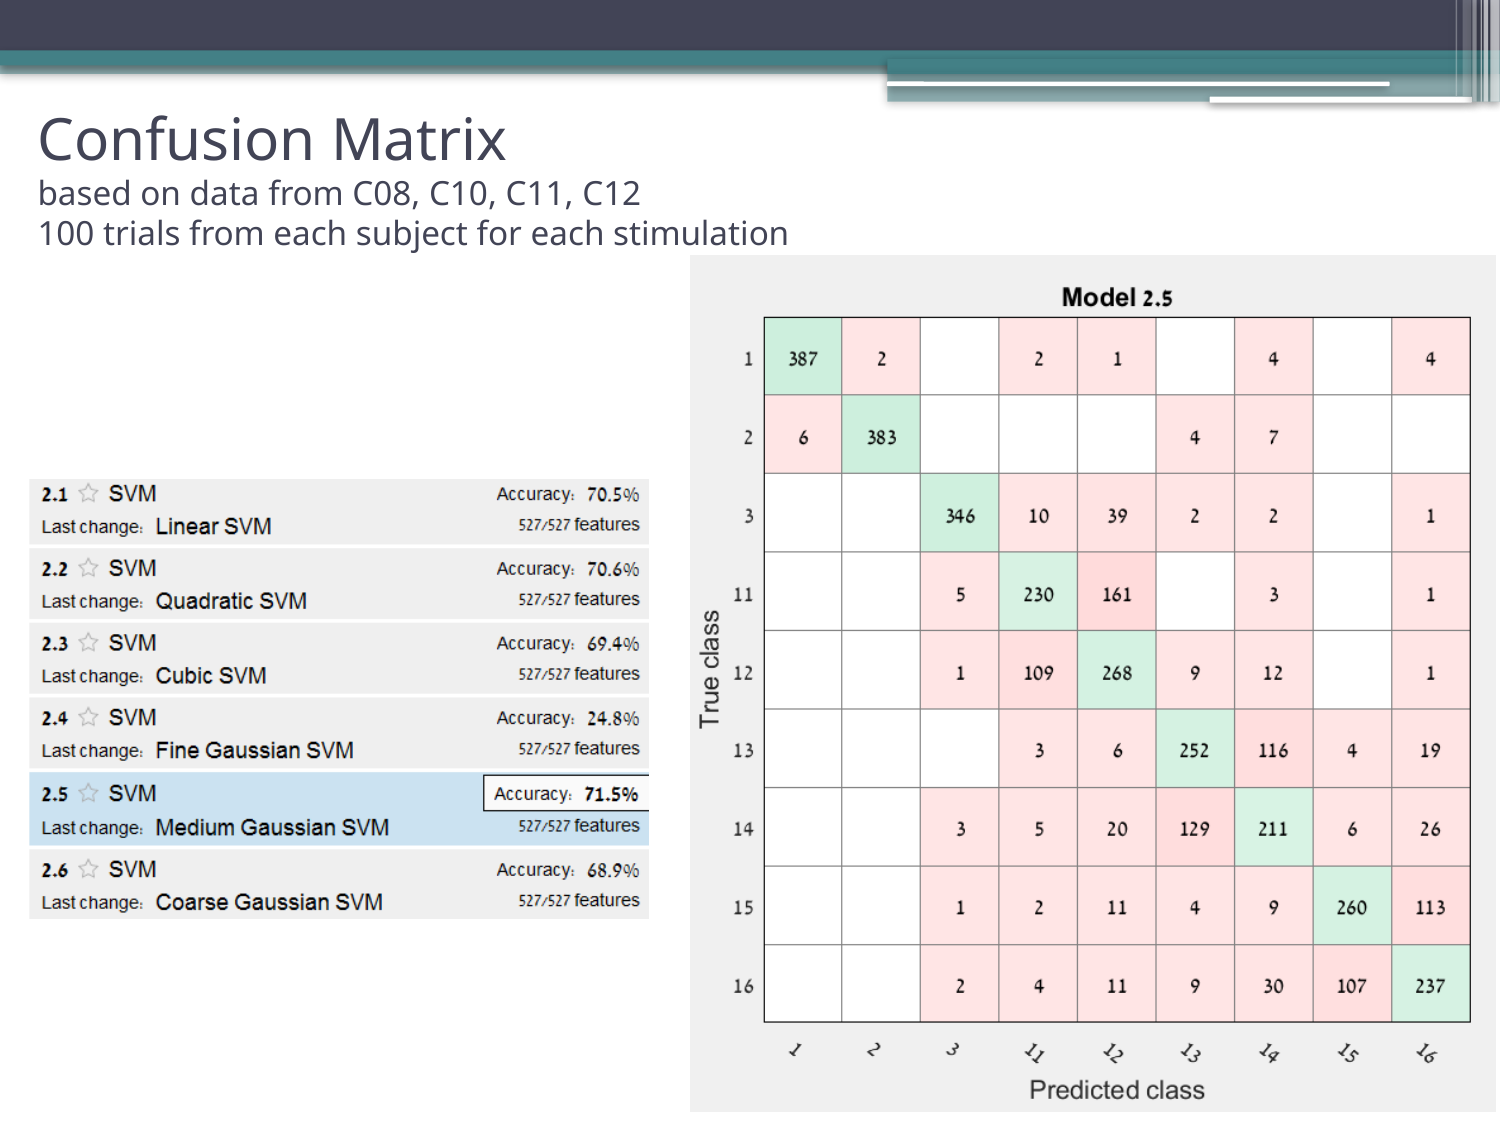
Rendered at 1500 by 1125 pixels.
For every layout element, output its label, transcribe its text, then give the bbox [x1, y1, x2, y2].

picture [29, 479, 650, 920]
title Confusion Matrix based on data from C08, C10, C11, C12 100 trials from each subject for each stimulation [22, 90, 1373, 265]
picture [690, 255, 1497, 1112]
